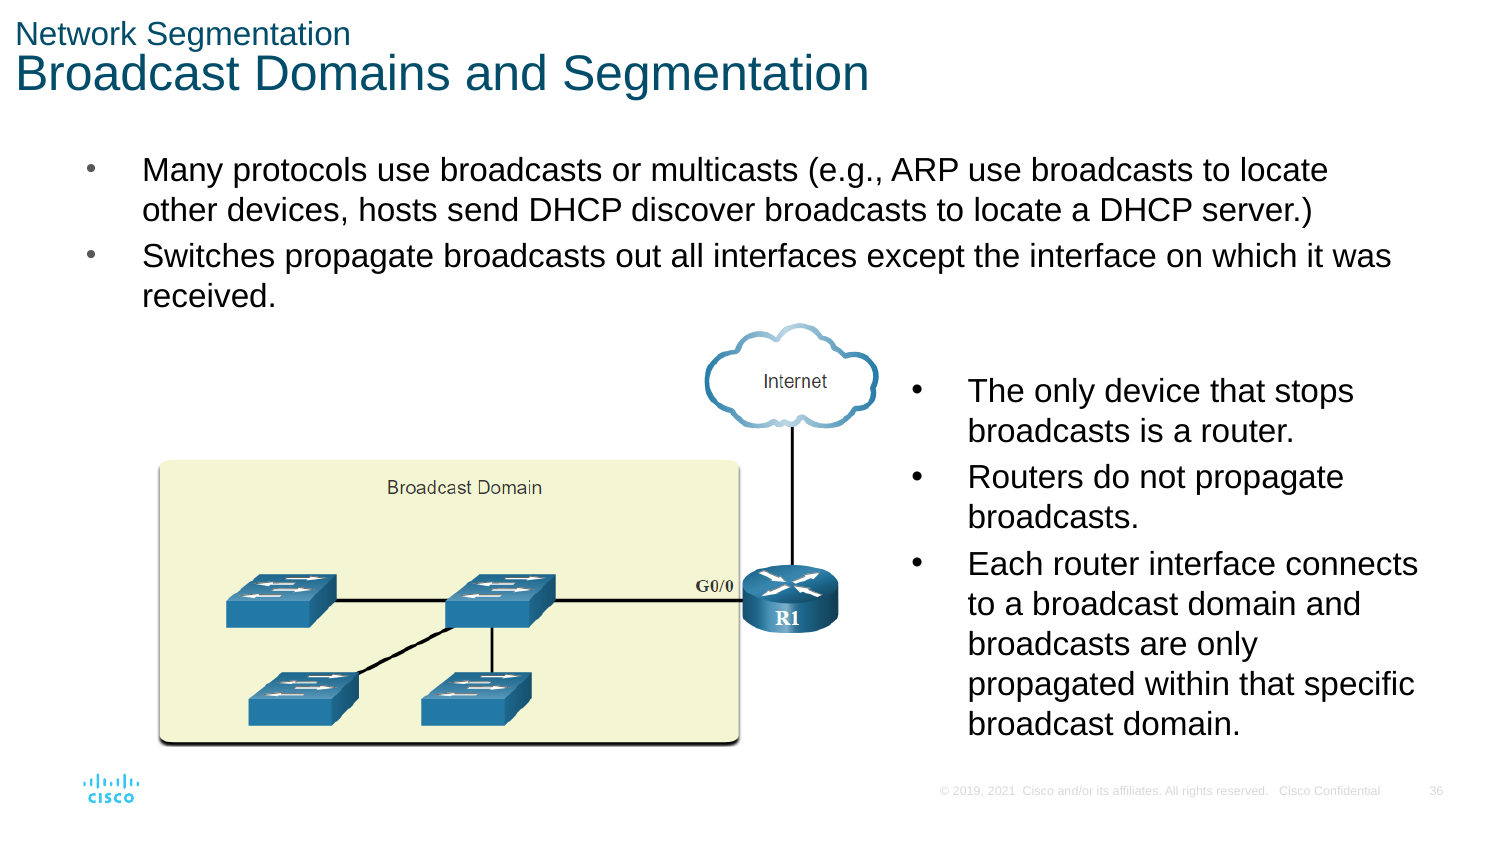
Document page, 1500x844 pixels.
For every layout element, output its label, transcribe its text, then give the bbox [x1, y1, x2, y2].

list Many protocols use broadcasts or multicasts (e.g., ARP use broadcasts to locate other devices, hosts send DHCP discover broadcasts to locate a DHCP server.) Switches propagate broadcasts out all interfaces except the interface on which it was received. [70, 140, 1419, 336]
title Network Segmentation Broadcast Domains and Segmentation [0, 0, 1369, 121]
text_box The only device that stops broadcasts is a router. Routers do not propagate broadcasts. Each router interface connects to a broadcast domain and broadcasts are only propagated within that specific broadcast domain. [896, 361, 1442, 747]
picture [153, 313, 881, 747]
